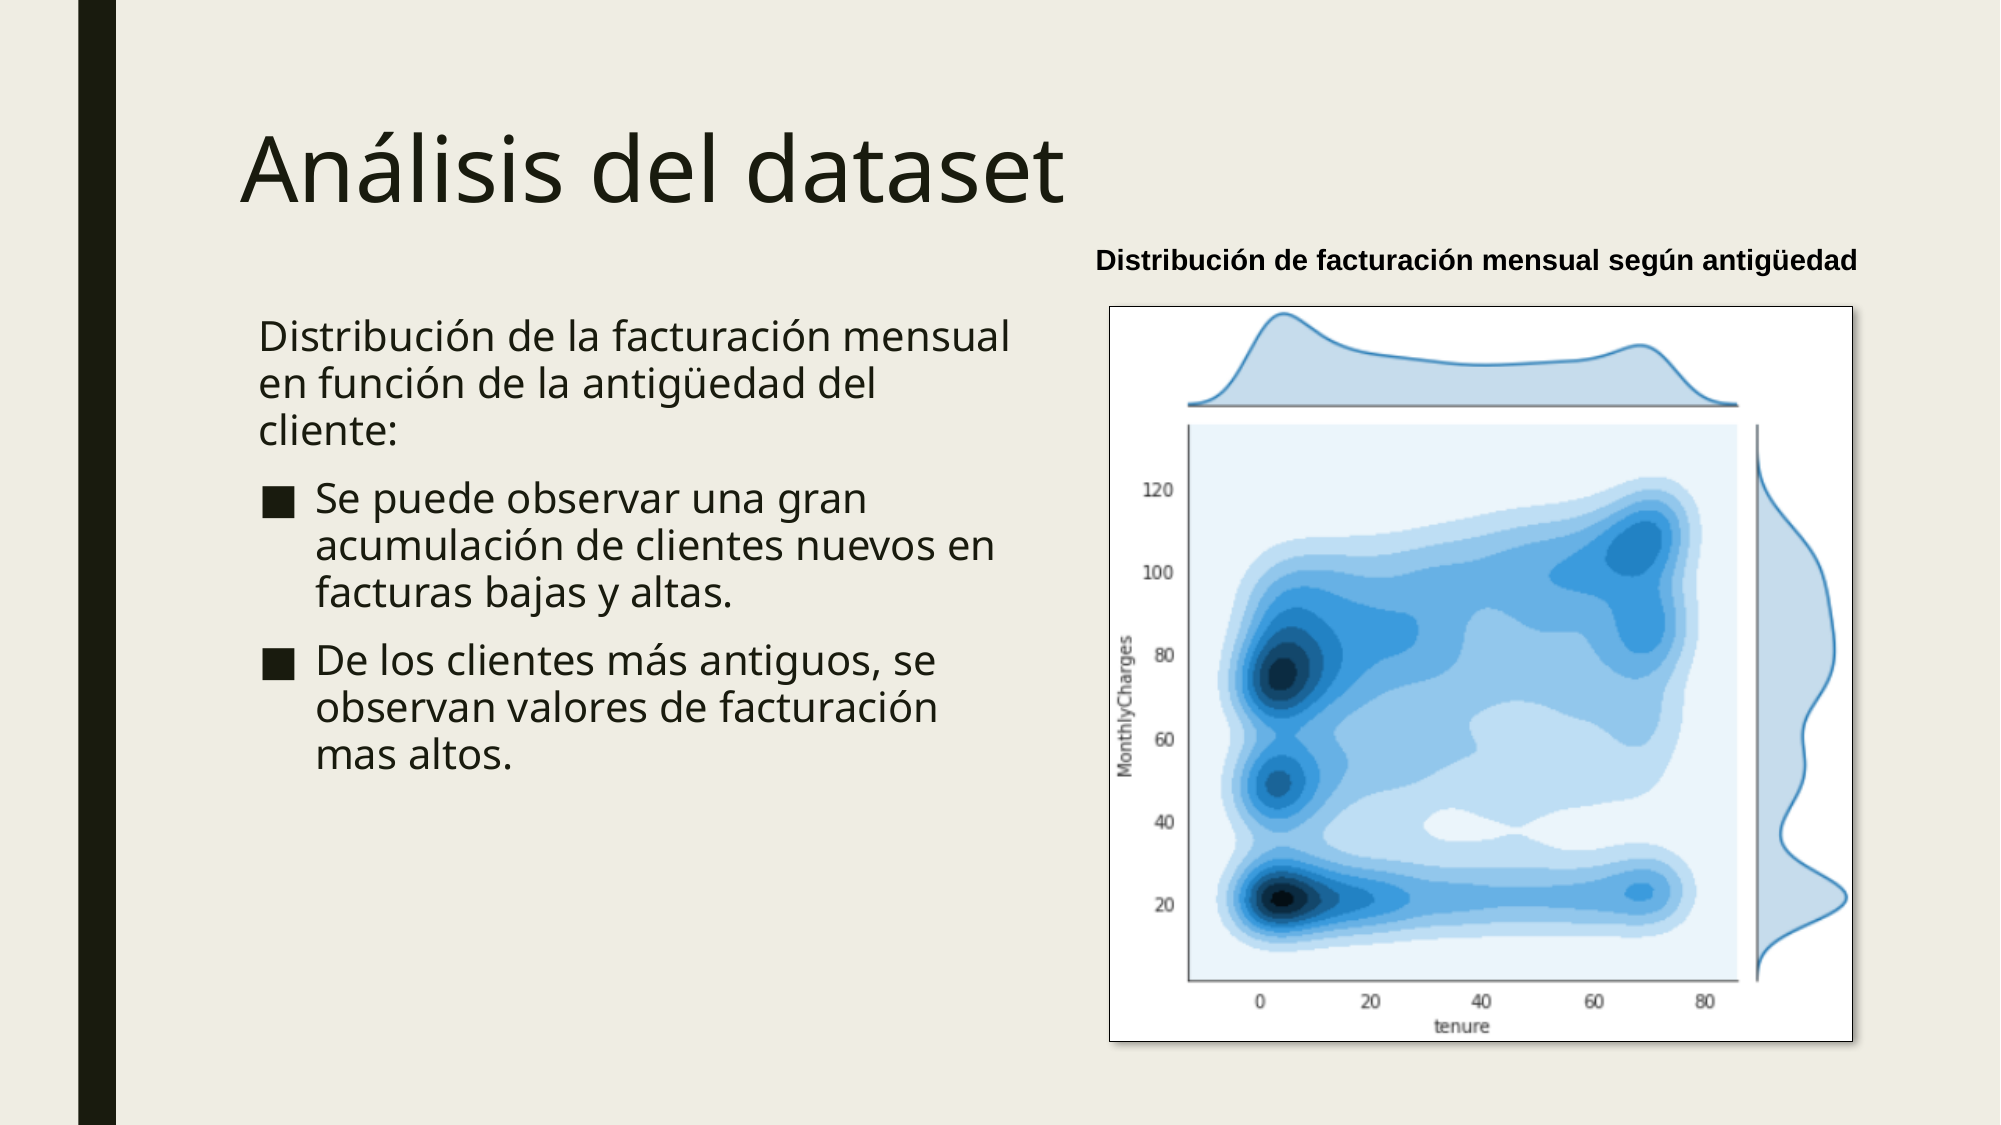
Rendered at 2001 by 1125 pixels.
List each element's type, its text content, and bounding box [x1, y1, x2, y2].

title Análisis del dataset [225, 112, 1800, 357]
list Distribución de la facturación mensual en función de la antigüedad del cliente: Se puede observar una gran acumulación de clientes nuevos en facturas bajas y altas. De los clientes más antiguos, se observan valores de facturación mas altos. [225, 306, 1039, 1041]
picture [1109, 306, 1853, 1042]
text_box Distribución de facturación mensual según antigüedad [1080, 234, 1882, 284]
